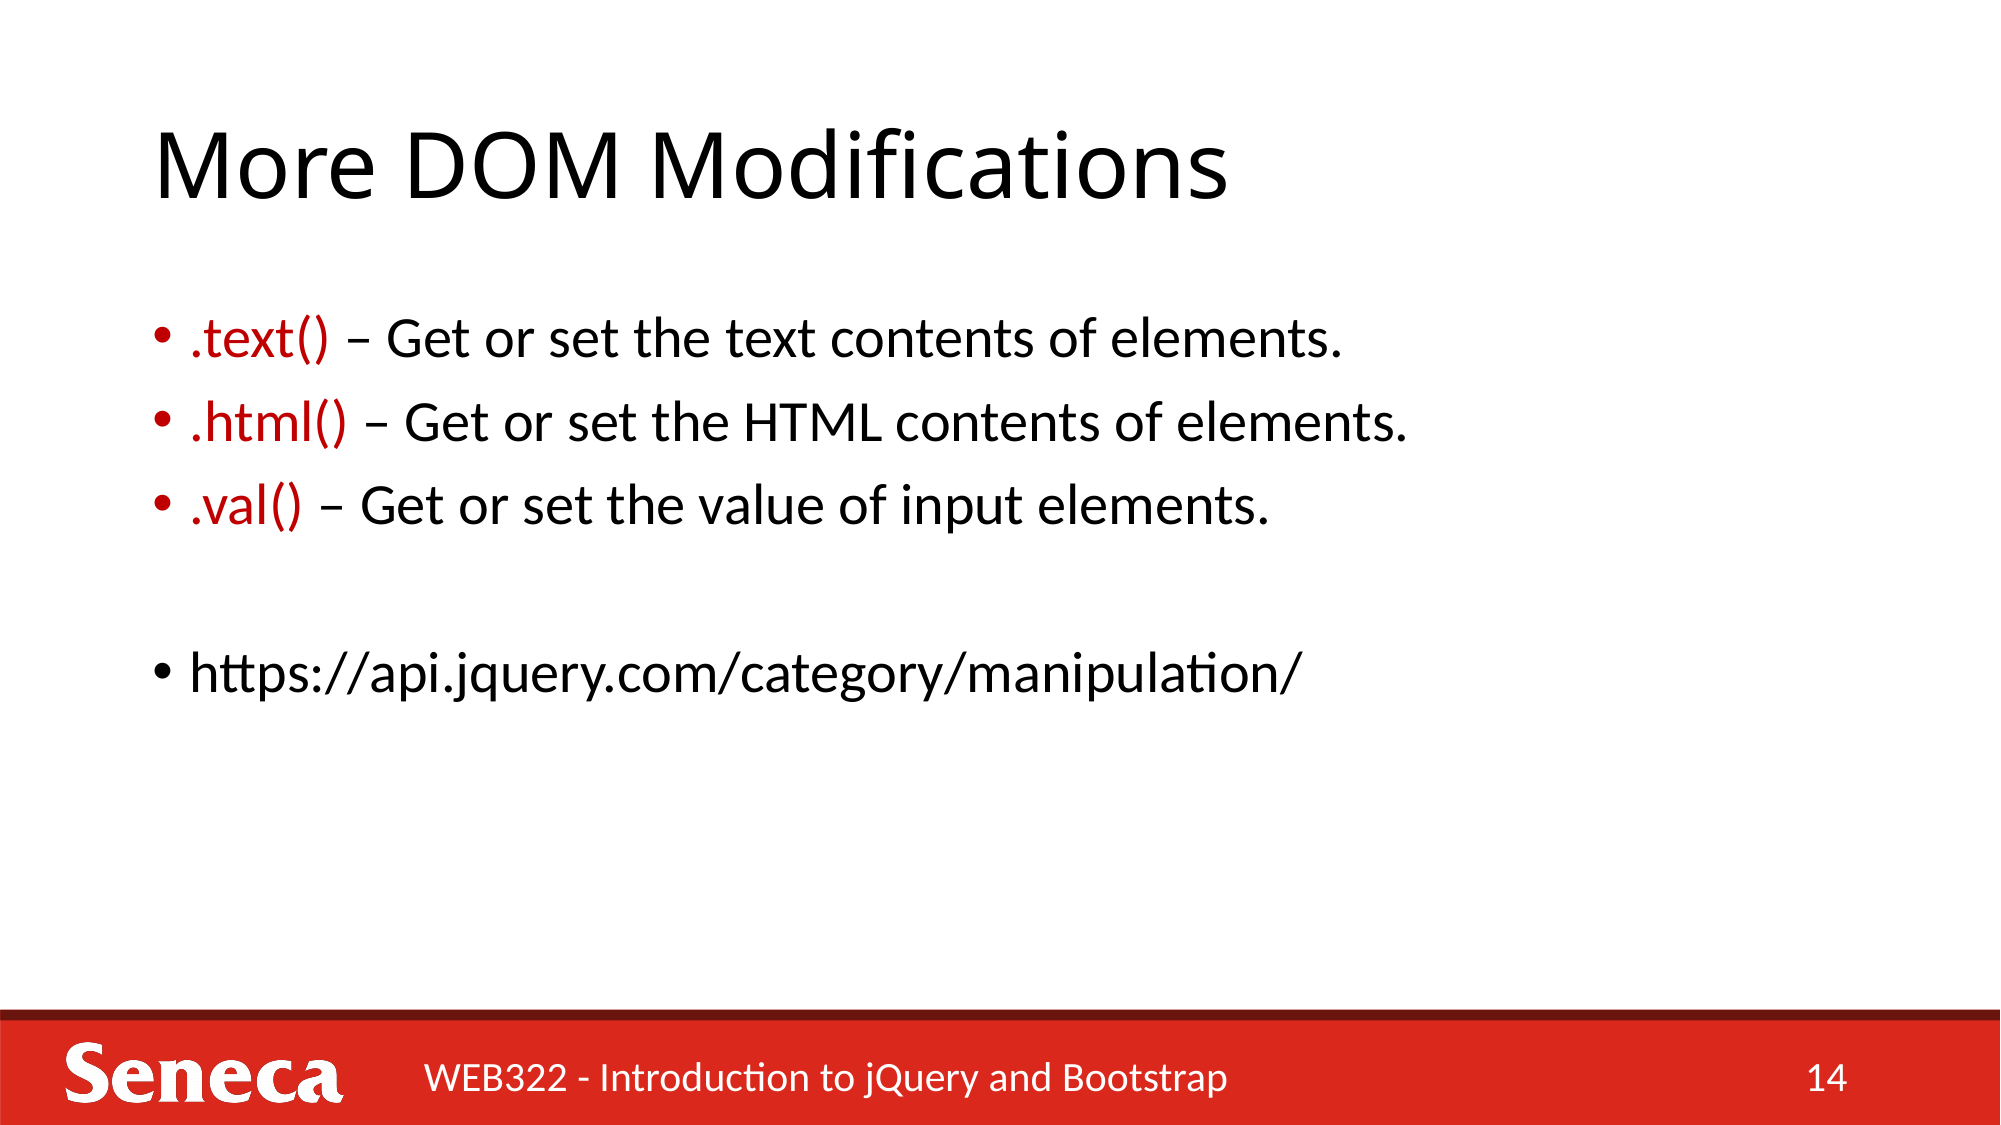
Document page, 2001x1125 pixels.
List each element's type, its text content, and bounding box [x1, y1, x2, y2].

footer WEB322 - Introduction to jQuery and Bootstrap [409, 1042, 1641, 1103]
slide_number 14 [1717, 1042, 1863, 1103]
picture [65, 1042, 344, 1103]
list .text() – Get or set the text contents of elements. .html() – Get or set the HTML contents of elements. .val() – Get or set the value of input elements. https://api.jquery.com/category/manipulation/ [137, 299, 1863, 988]
title More DOM Modifications [137, 59, 1863, 278]
